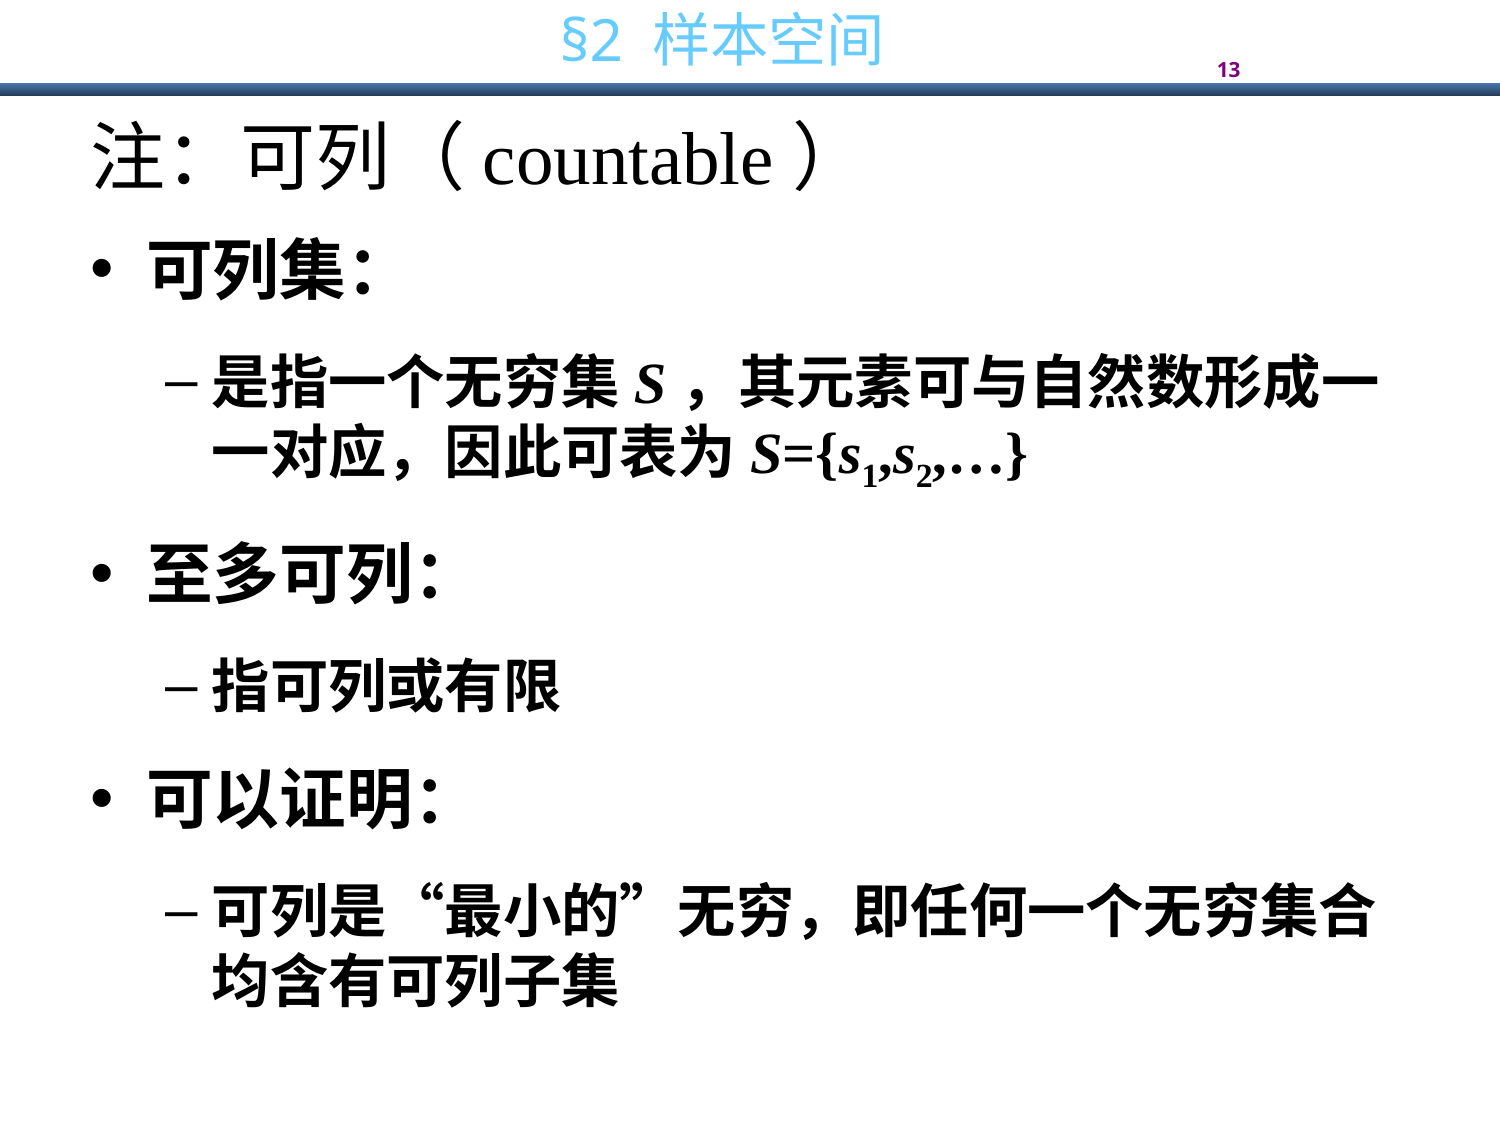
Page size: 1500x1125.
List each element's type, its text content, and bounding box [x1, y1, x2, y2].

title 注：可列（countable） [74, 101, 1426, 219]
list 可列集： 是指一个无穷集S，其元素可与自然数形成一一对应，因此可表为S={s1,s2,…} 至多可列： 指可列或有限 可以证明： 可列是“最小的”无穷，即任何一个无穷集合均含有可列子集 [74, 219, 1426, 1052]
